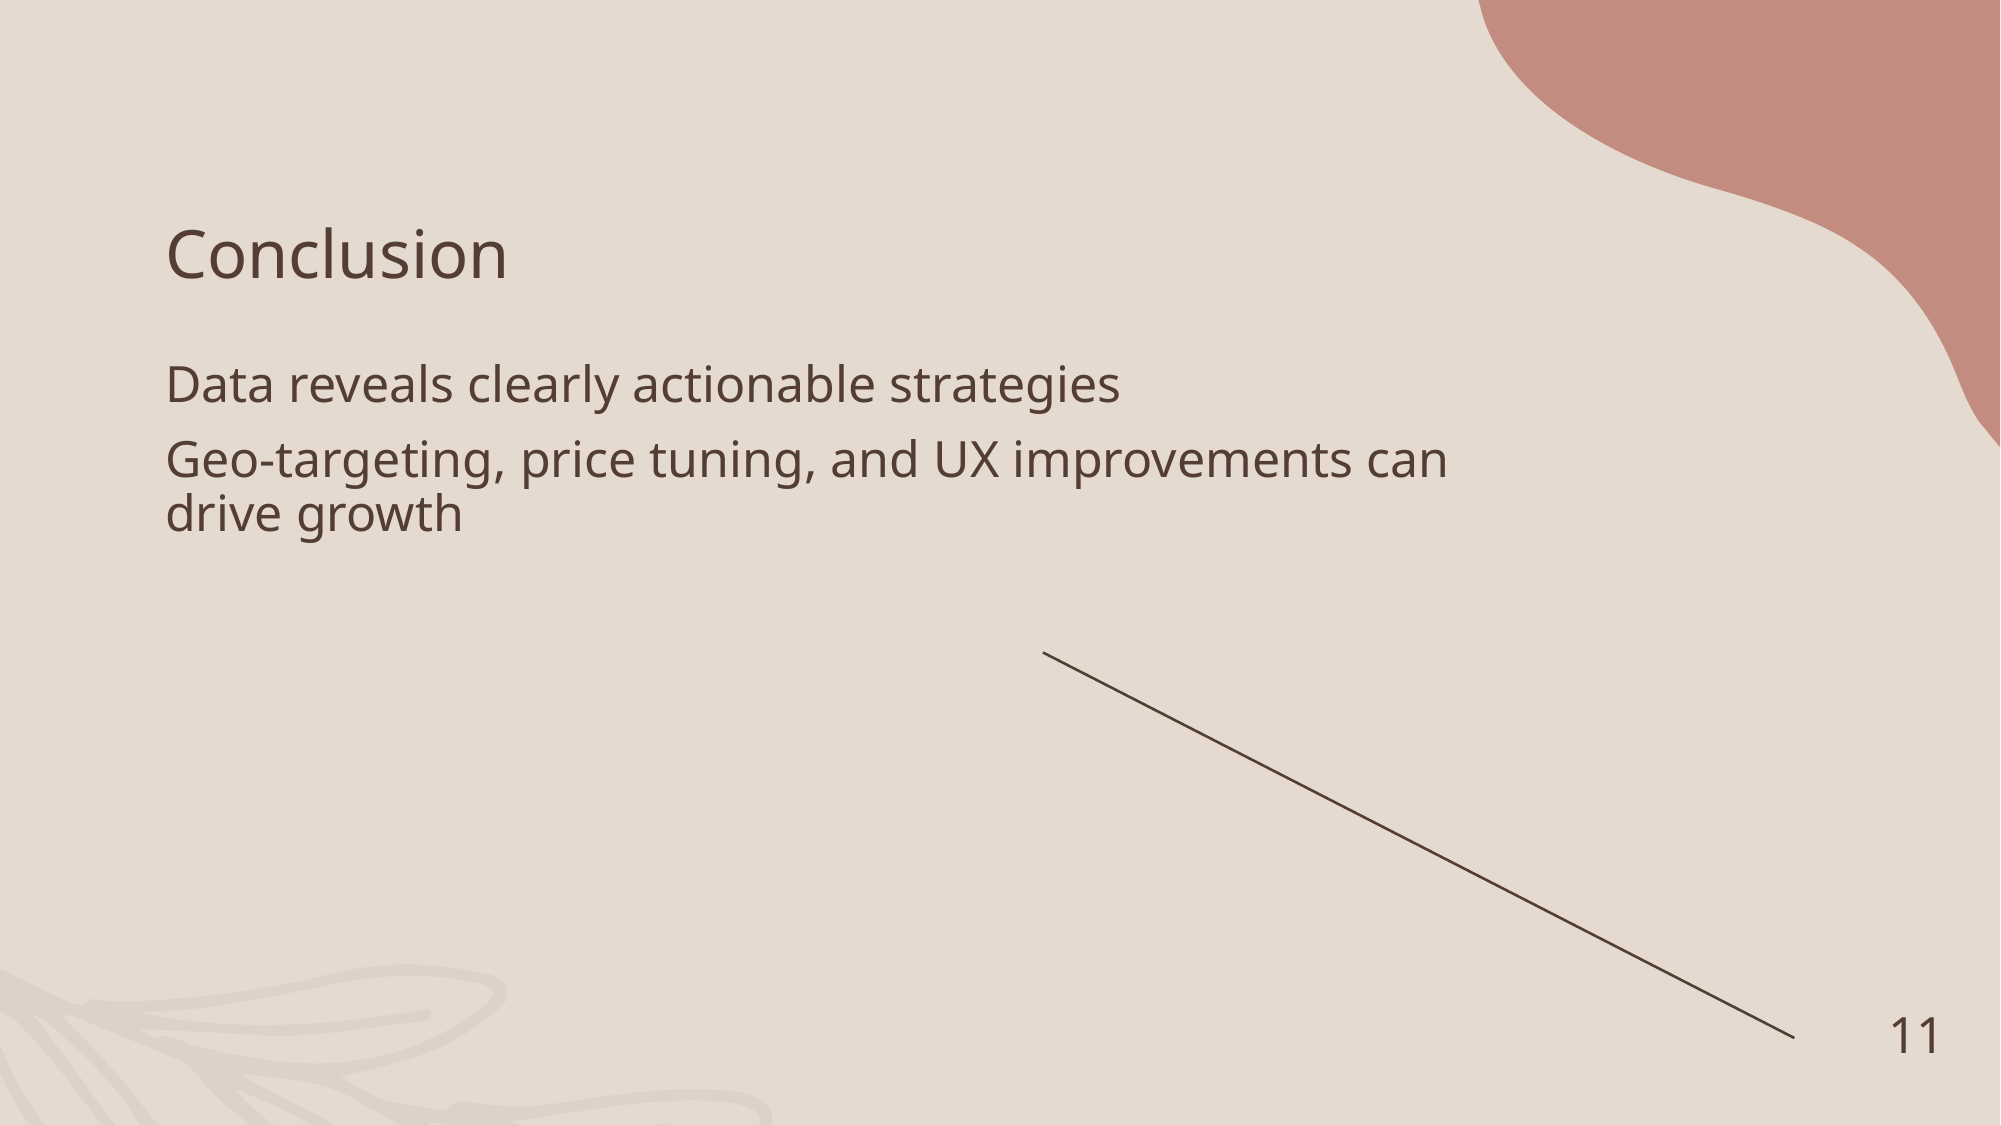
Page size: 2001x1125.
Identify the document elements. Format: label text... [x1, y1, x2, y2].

list Data reveals clearly actionable strategies Geo-targeting, price tuning, and UX improvements can drive growth [150, 351, 1559, 971]
title Conclusion [150, 149, 1850, 300]
slide_number 11 [1862, 964, 1971, 1112]
